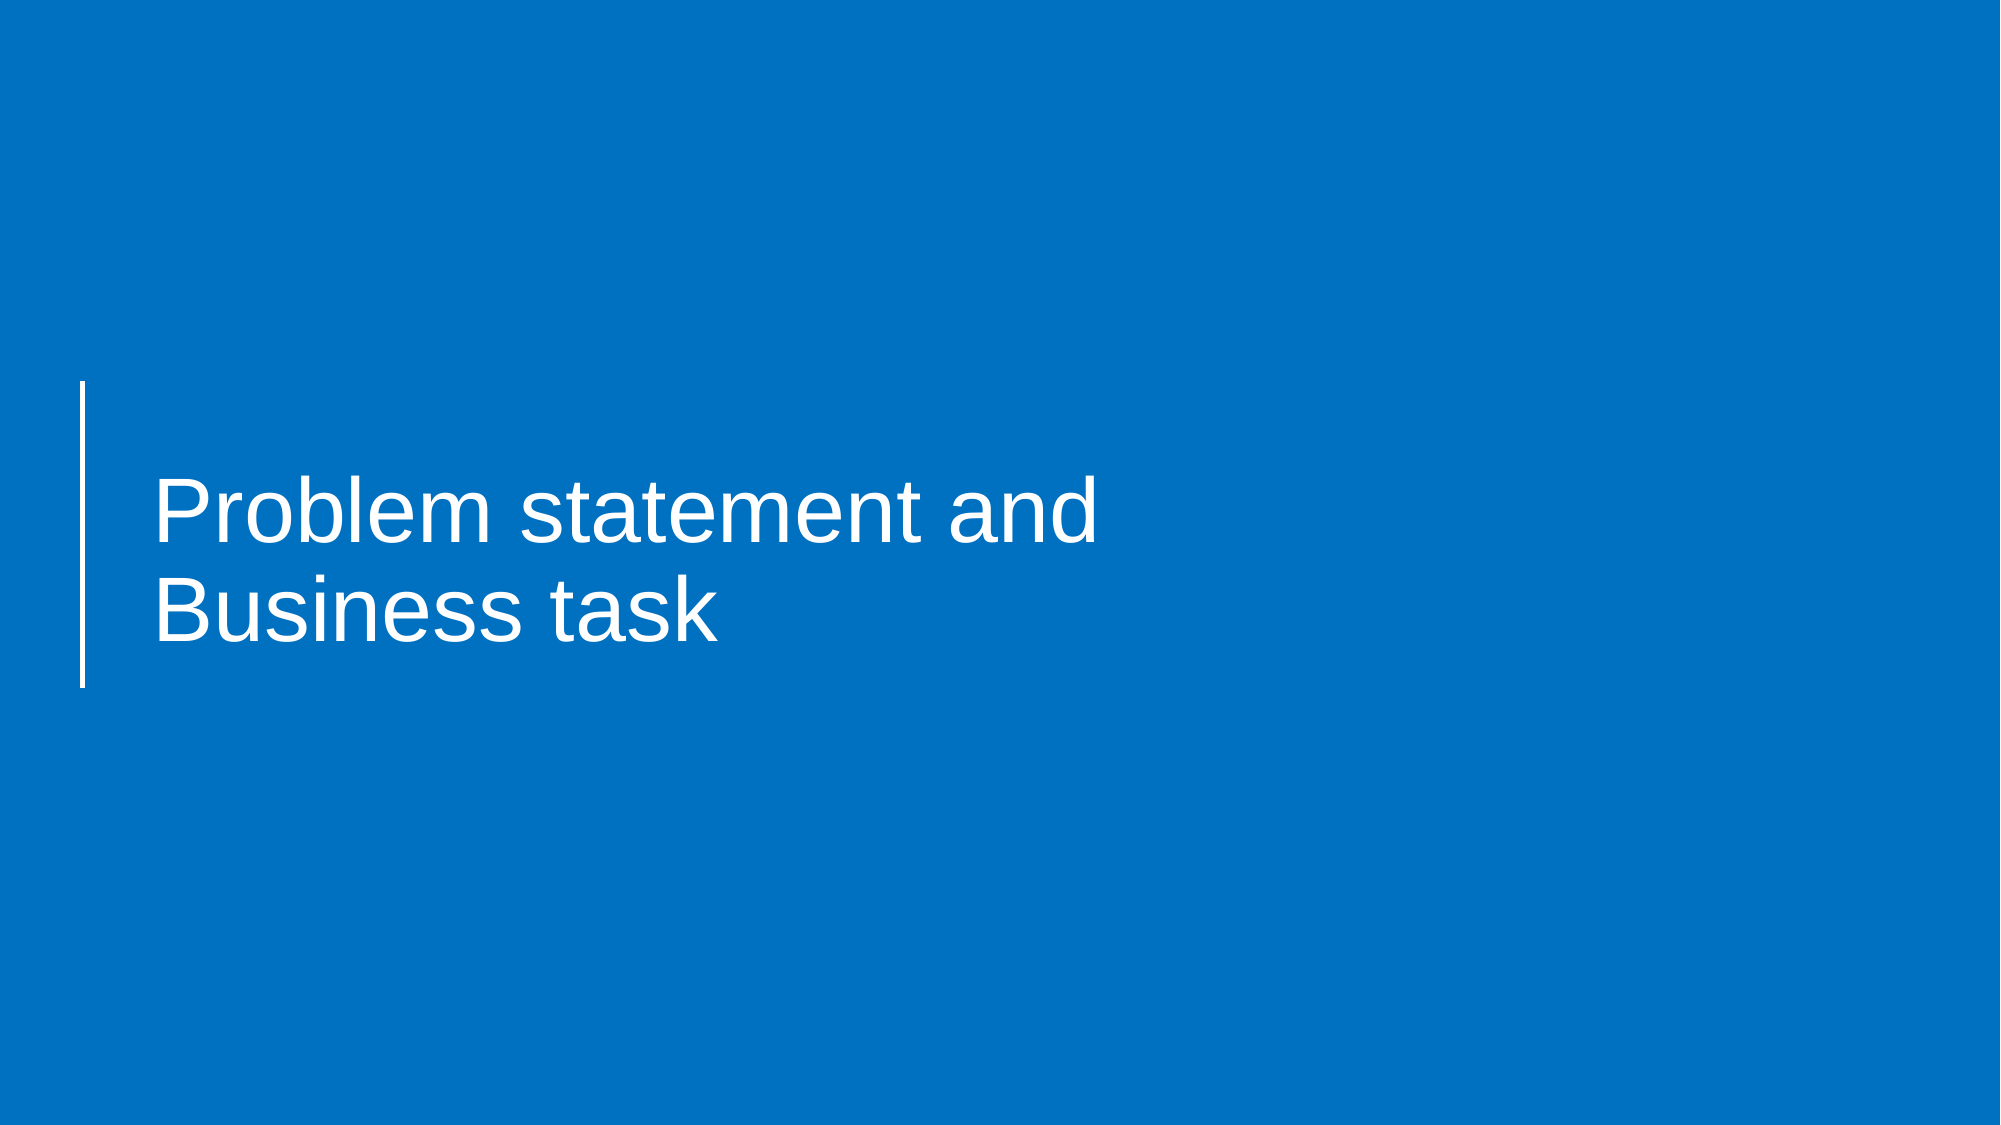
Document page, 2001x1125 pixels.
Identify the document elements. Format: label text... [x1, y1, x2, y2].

title Problem statement and Business task [137, 453, 1863, 672]
